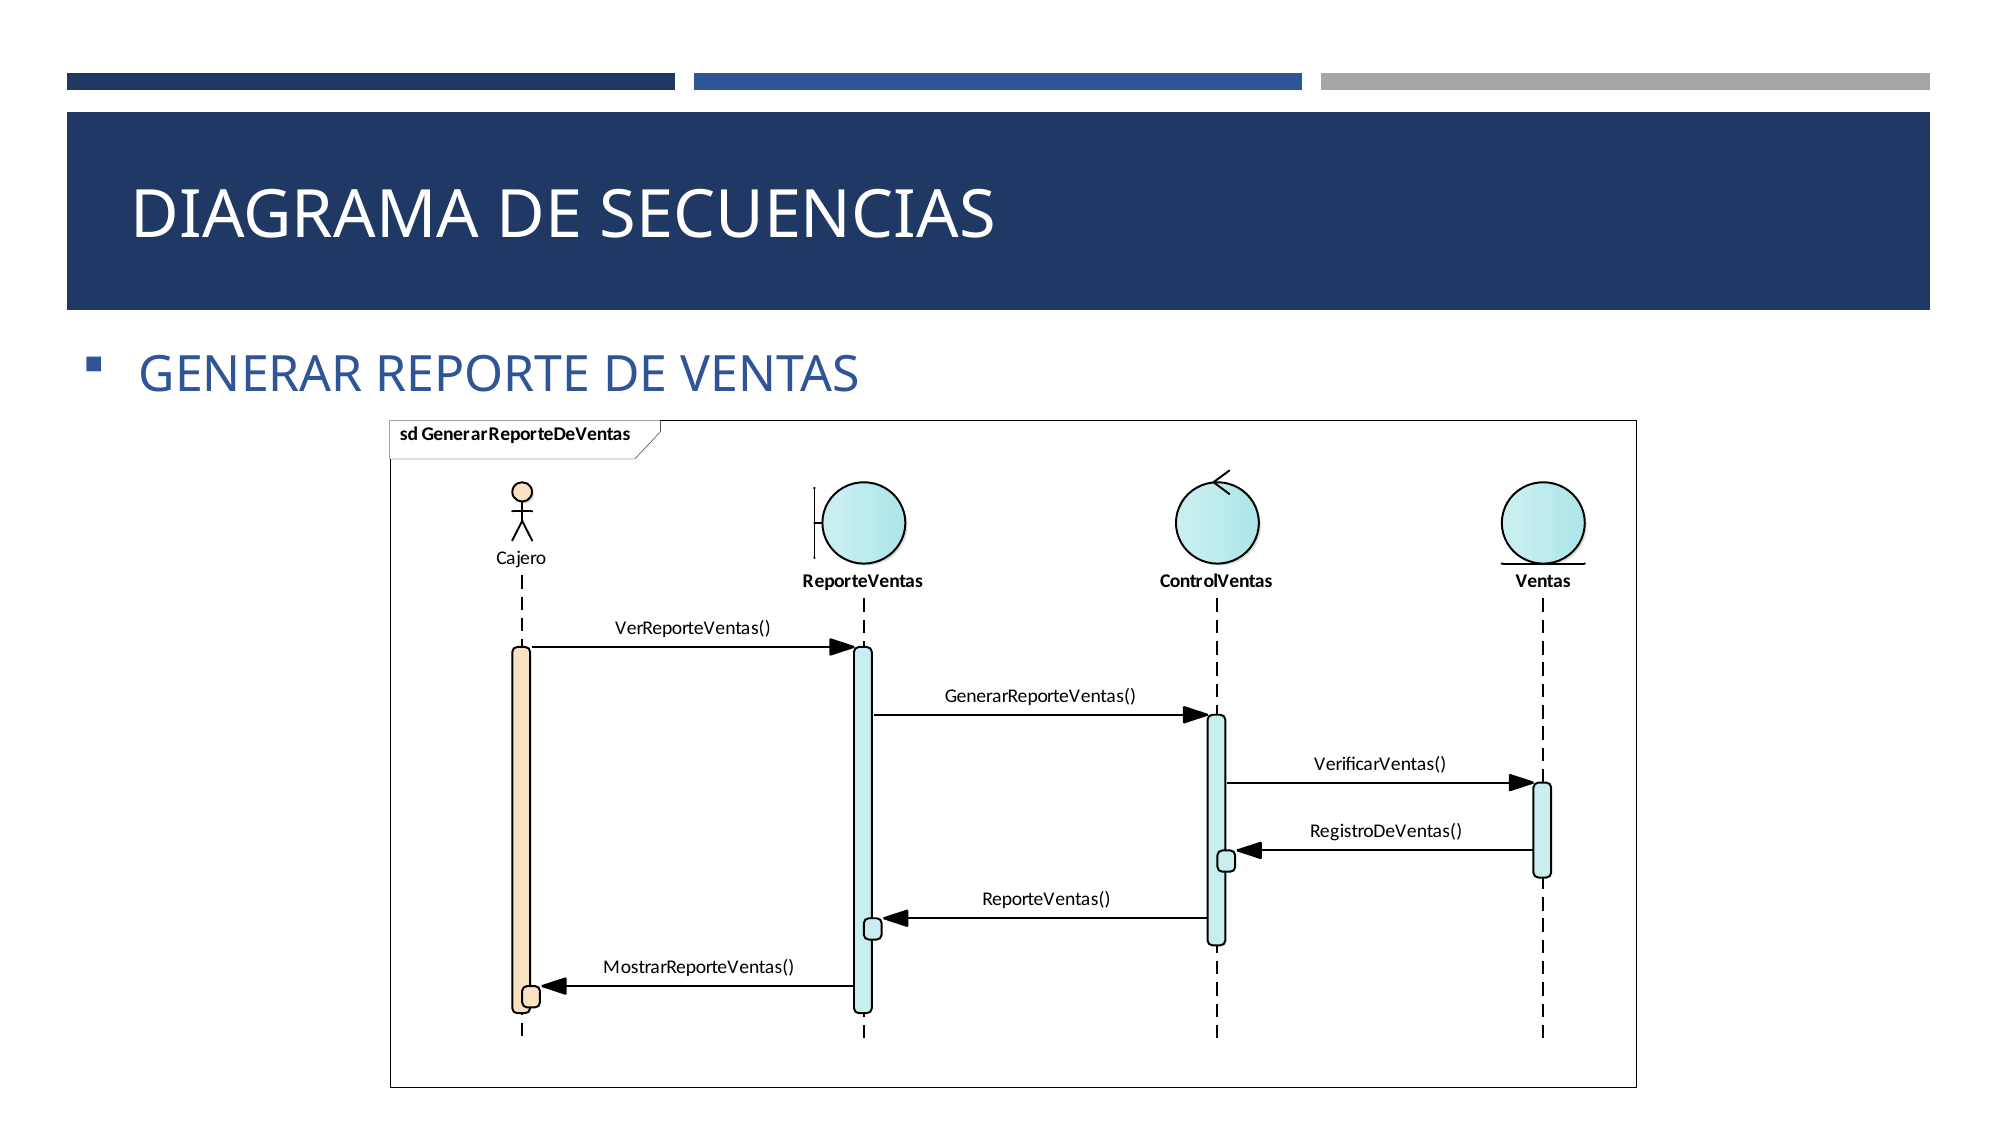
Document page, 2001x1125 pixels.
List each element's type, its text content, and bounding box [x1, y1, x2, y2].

text_box [694, 73, 1302, 90]
text_box [67, 112, 1930, 310]
text_box [1321, 73, 1930, 90]
picture [383, 414, 1643, 1093]
text_box GENERAR REPORTE DE VENTAS [67, 333, 900, 409]
text_box DIAGRAMA DE SECUENCIAS [116, 163, 1598, 258]
text_box [67, 73, 675, 90]
